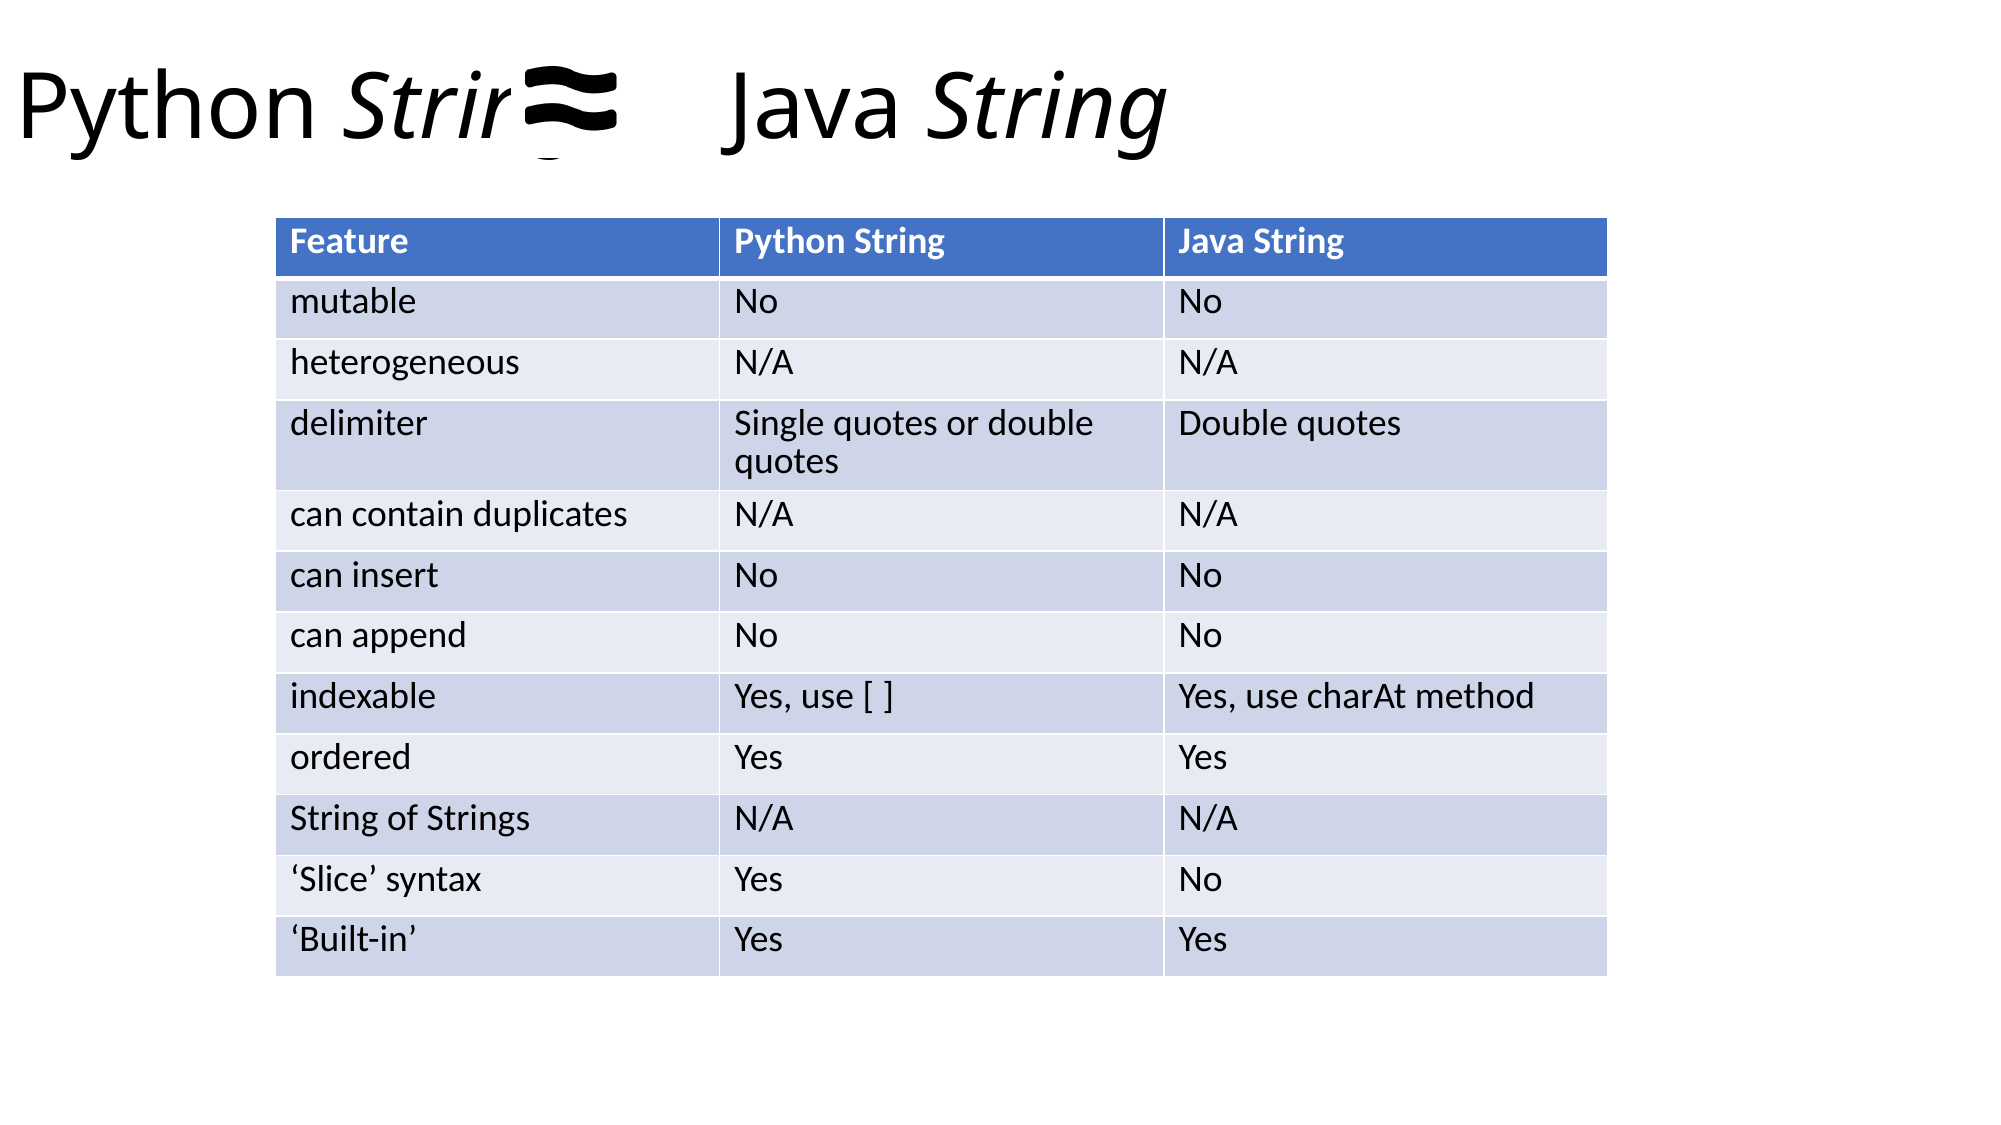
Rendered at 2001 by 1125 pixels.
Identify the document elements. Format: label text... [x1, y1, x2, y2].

table_cell can contain duplicates [276, 491, 719, 550]
table_cell ‘Slice’ syntax [276, 856, 719, 915]
table_cell Single quotes or double quotes [720, 401, 1163, 490]
table_cell No [1165, 281, 1607, 338]
table_cell Yes [720, 856, 1163, 915]
table_cell N/A [1165, 491, 1607, 550]
table_cell indexable [276, 674, 719, 733]
table_header Python String [720, 218, 1163, 276]
table_cell No [1165, 613, 1607, 672]
table_cell No [720, 613, 1163, 672]
table_cell heterogeneous [276, 340, 719, 399]
table_cell N/A [1165, 340, 1607, 399]
table_cell mutable [276, 281, 719, 338]
table_cell Yes [720, 917, 1163, 976]
table_cell No [720, 281, 1163, 338]
table_header Java String [1165, 218, 1607, 276]
table_cell Yes [1165, 735, 1607, 794]
table_header Feature [276, 218, 719, 276]
table_cell String of Strings [276, 795, 719, 855]
table_cell N/A [720, 491, 1163, 550]
table_cell ‘Built-in’ [276, 917, 719, 976]
table_cell ordered [276, 735, 719, 794]
table_cell Yes, use charAt method [1165, 674, 1607, 733]
table_cell N/A [720, 795, 1163, 855]
title Python String Java String [0, 0, 1725, 218]
table_cell Yes [1165, 917, 1607, 976]
table_cell delimiter [276, 401, 719, 490]
table_cell No [1165, 552, 1607, 611]
table_cell No [1165, 856, 1607, 915]
table_cell N/A [720, 340, 1163, 399]
table_cell can insert [276, 552, 719, 611]
table_cell No [720, 552, 1163, 611]
picture [511, 38, 630, 158]
table_cell Yes [720, 735, 1163, 794]
table_cell Double quotes [1165, 401, 1607, 490]
table_cell N/A [1165, 795, 1607, 855]
table_cell Yes, use [ ] [720, 674, 1163, 733]
table_cell can append [276, 613, 719, 672]
